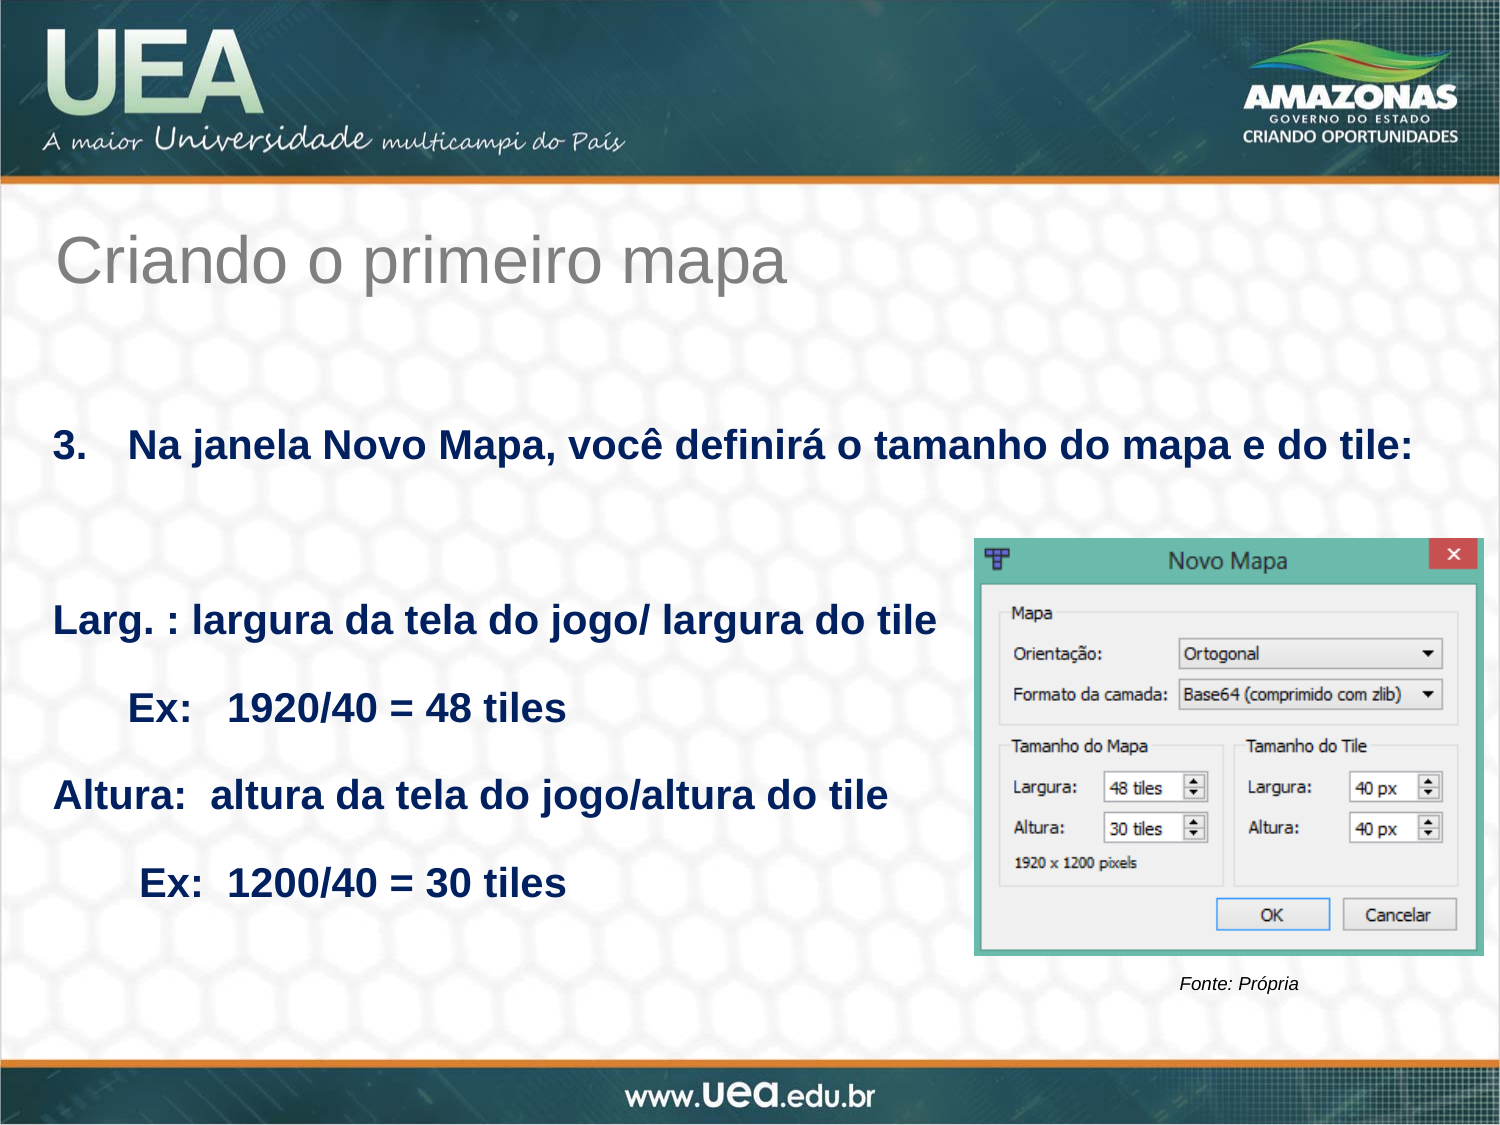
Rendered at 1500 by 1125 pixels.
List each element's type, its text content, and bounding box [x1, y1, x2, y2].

picture [0, 0, 1500, 1125]
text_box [974, 538, 1484, 1003]
text_box Criando o primeiro mapa [41, 209, 1392, 362]
text_box Na janela Novo Mapa, você definirá o tamanho do mapa e do tile: Larg. : largura da tela do jogo/ largura do tile Ex: 1920/40 = 48 tiles Altura: altura da tela do jogo/altura do tile Ex: 1200/40 = 30 tiles [37, 385, 1459, 568]
